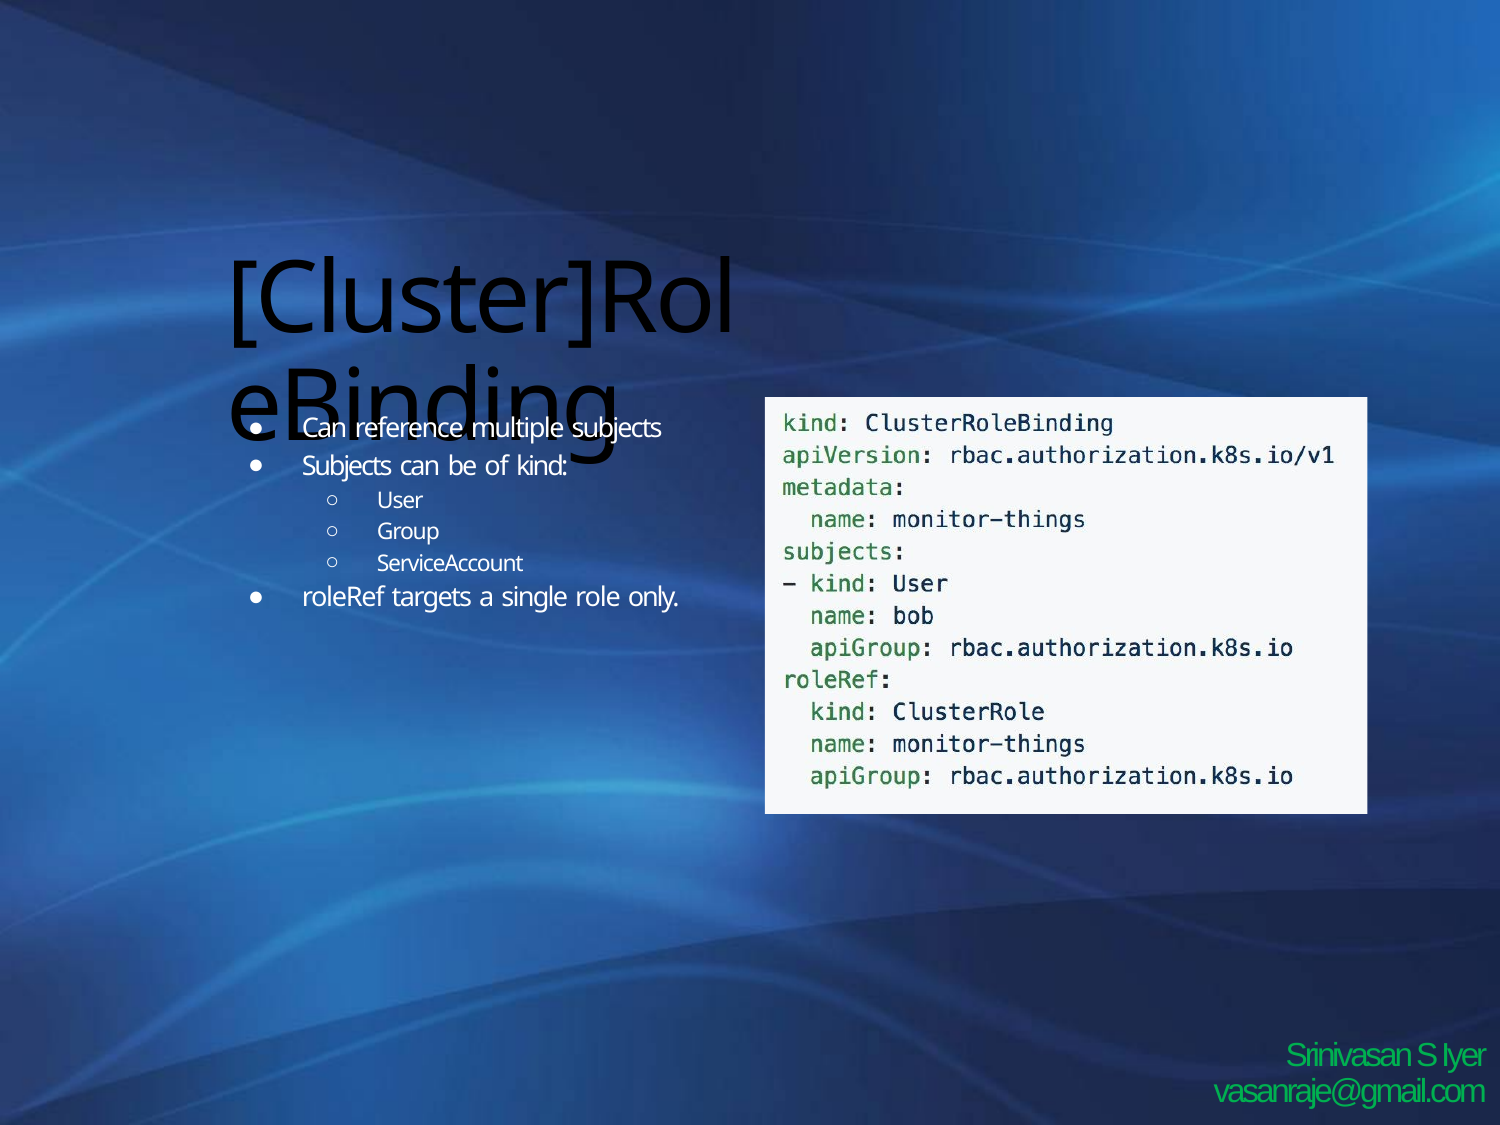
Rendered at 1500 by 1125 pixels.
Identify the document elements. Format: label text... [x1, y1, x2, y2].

text_box [764, 397, 1368, 814]
title [Cluster]RoleBinding [226, 246, 752, 467]
picture [0, 0, 1500, 1125]
text_box Can reference multiple subjects Subjects can be of kind: User Group ServiceAccount roleRef targets a single role only. [245, 403, 689, 612]
